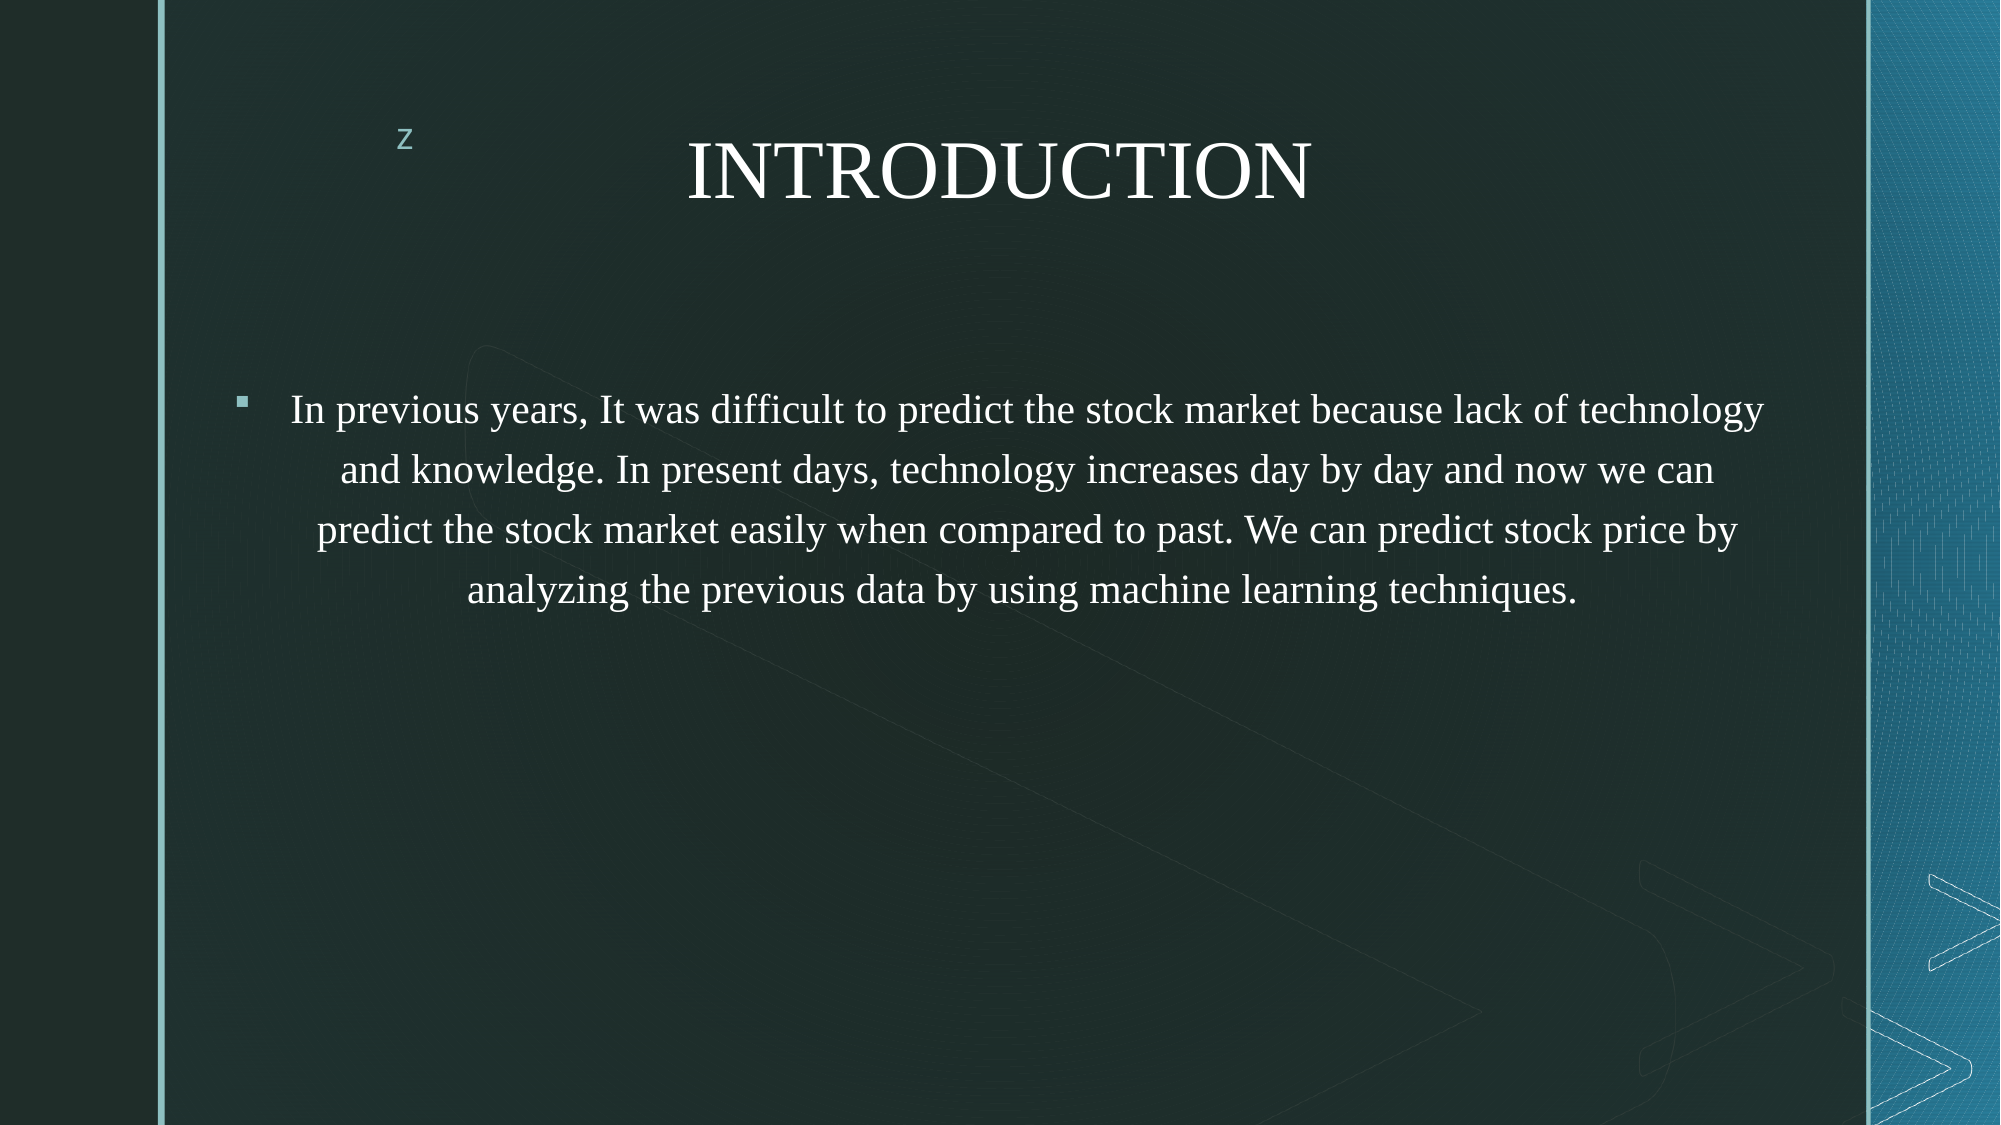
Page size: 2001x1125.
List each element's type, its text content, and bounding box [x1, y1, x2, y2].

picture [1871, 0, 2000, 1125]
title INTRODUCTION [347, 118, 1653, 296]
list In previous years, It was difficult to predict the stock market because lack of technology and knowledge. In present days, technology increases day by day and now we can predict the stock market easily when compared to past. We can predict stock price by analyzing the previous data by using machine learning techniques. [210, 364, 1790, 1125]
